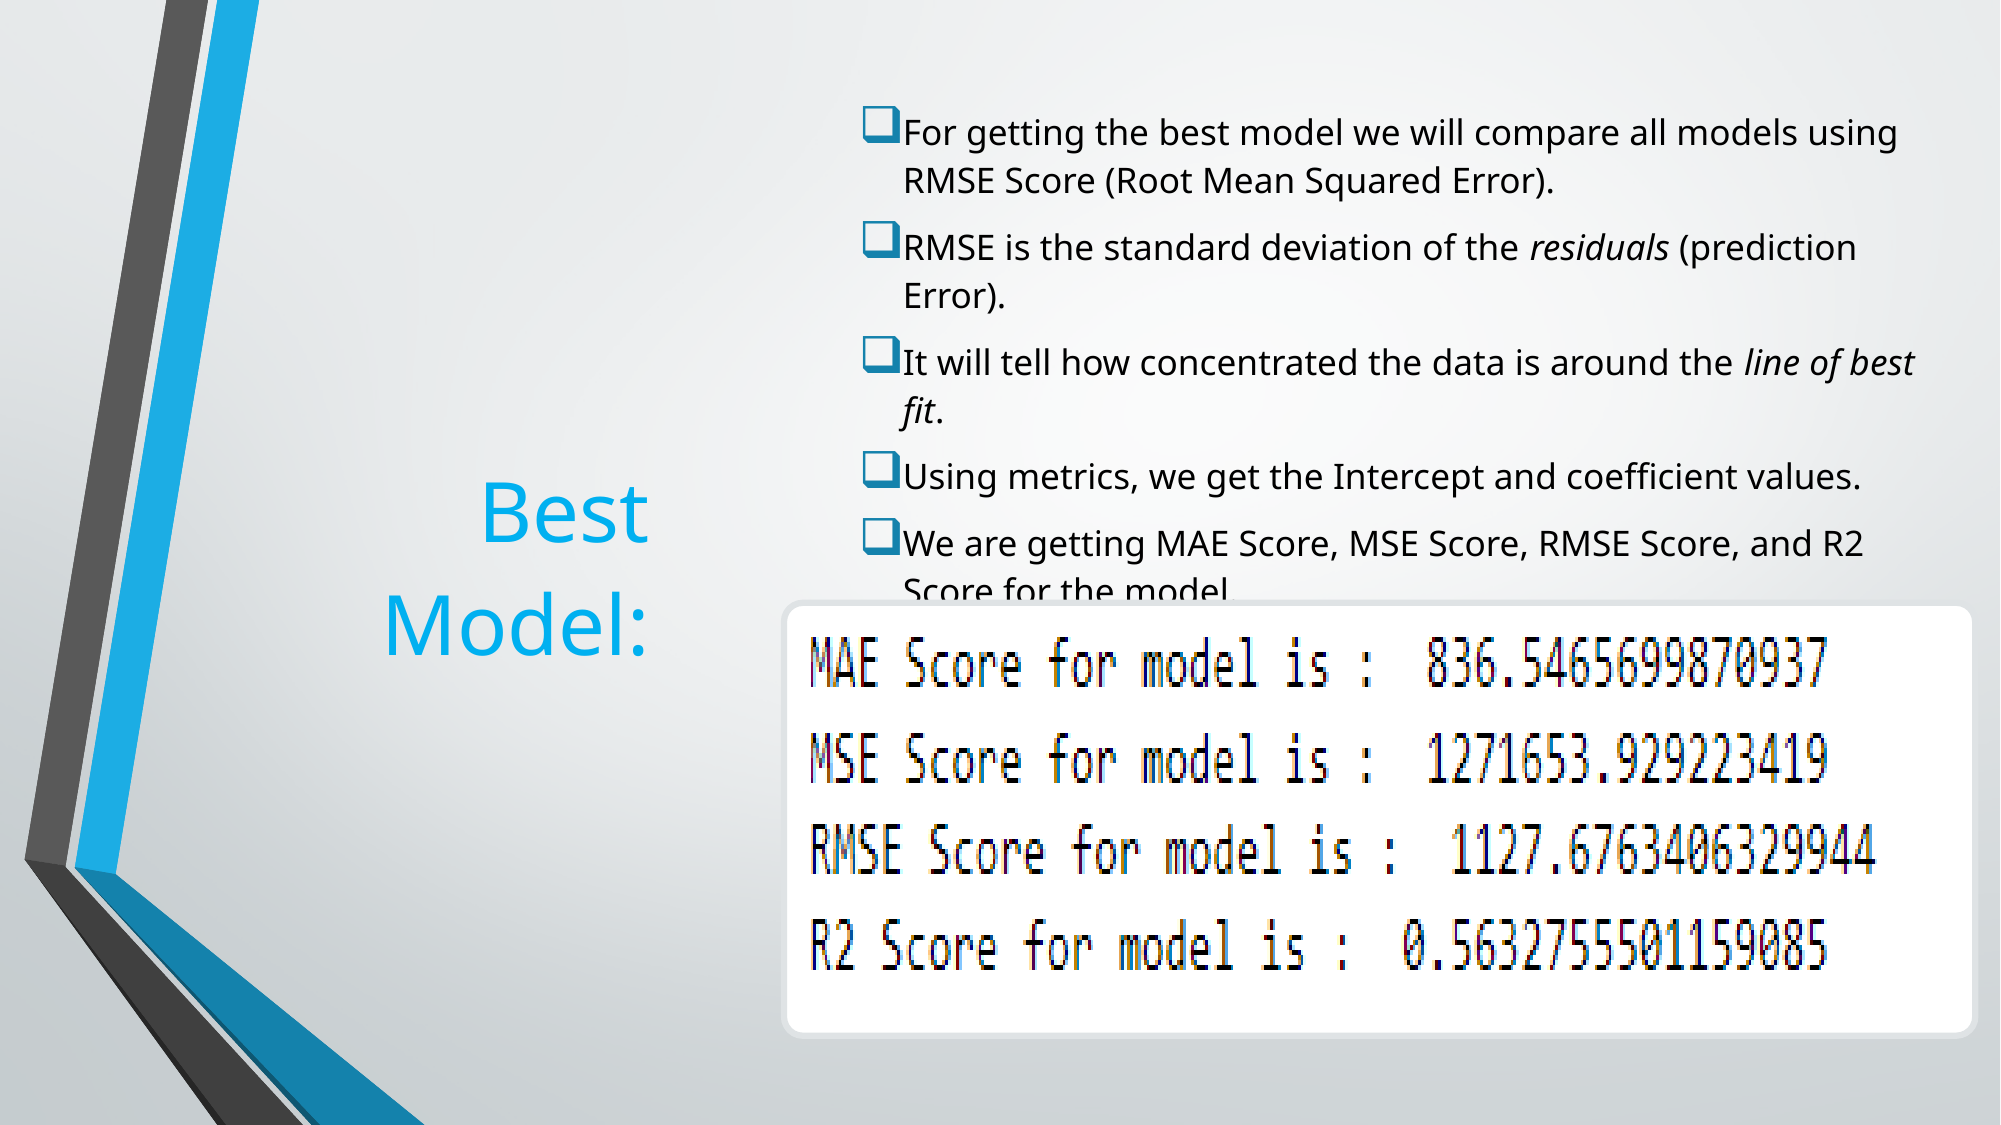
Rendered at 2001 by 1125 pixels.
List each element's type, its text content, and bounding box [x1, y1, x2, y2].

text_box For getting the best model we will compare all models using RMSE Score (Root Mean Squared Error). RMSE is the standard deviation of the residuals (prediction Error). It will tell how concentrated the data is around the line of best fit. Using metrics, we get the Intercept and coefficient values. We are getting MAE Score, MSE Score, RMSE Score, and R2 Score for the model. [773, 100, 1947, 629]
picture [783, 602, 1976, 1036]
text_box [24, 0, 425, 1125]
text_box Best Model: [425, 112, 665, 1021]
